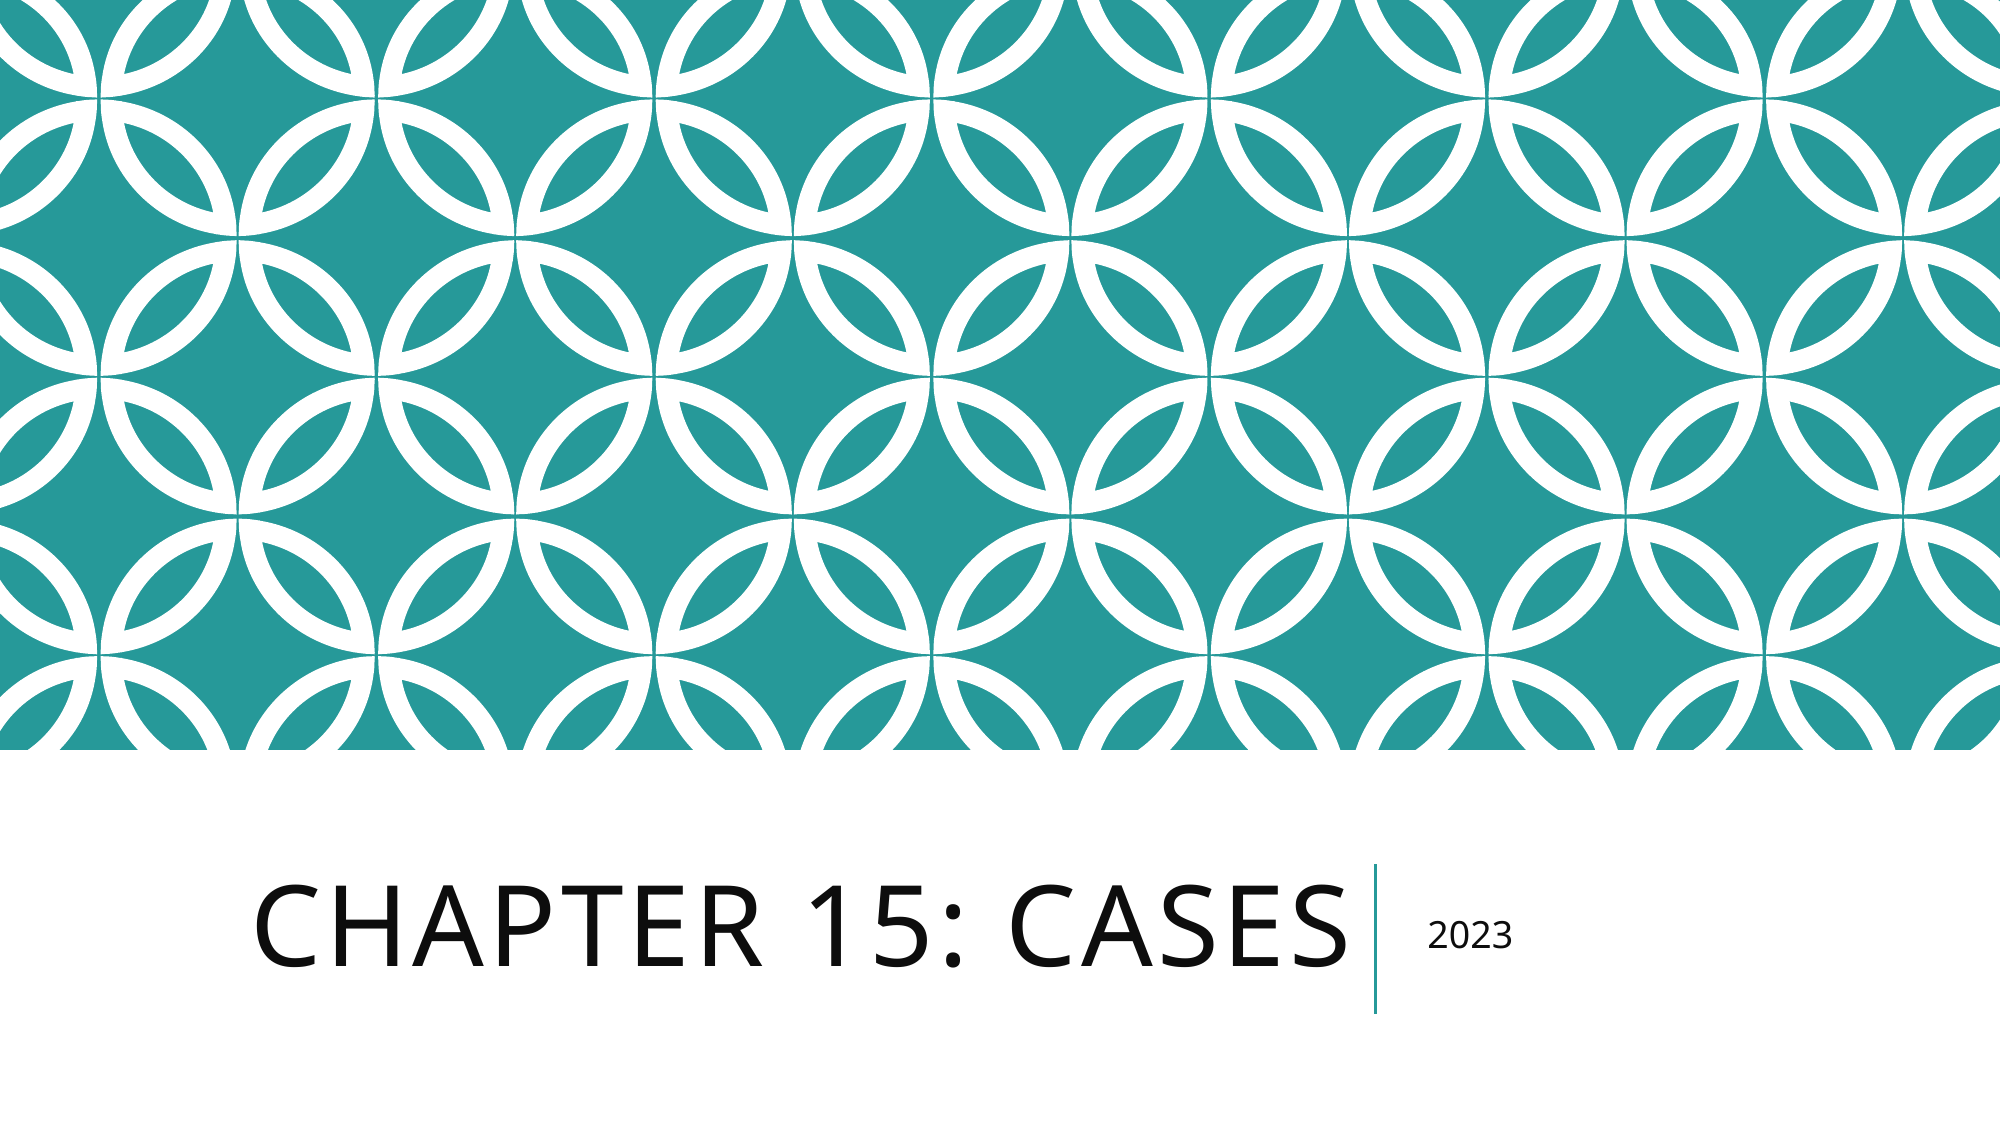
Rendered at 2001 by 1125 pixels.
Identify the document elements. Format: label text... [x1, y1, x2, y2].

subtitle 2023 [1412, 813, 1938, 1054]
title Chapter 15: Cases [0, 813, 1368, 1054]
